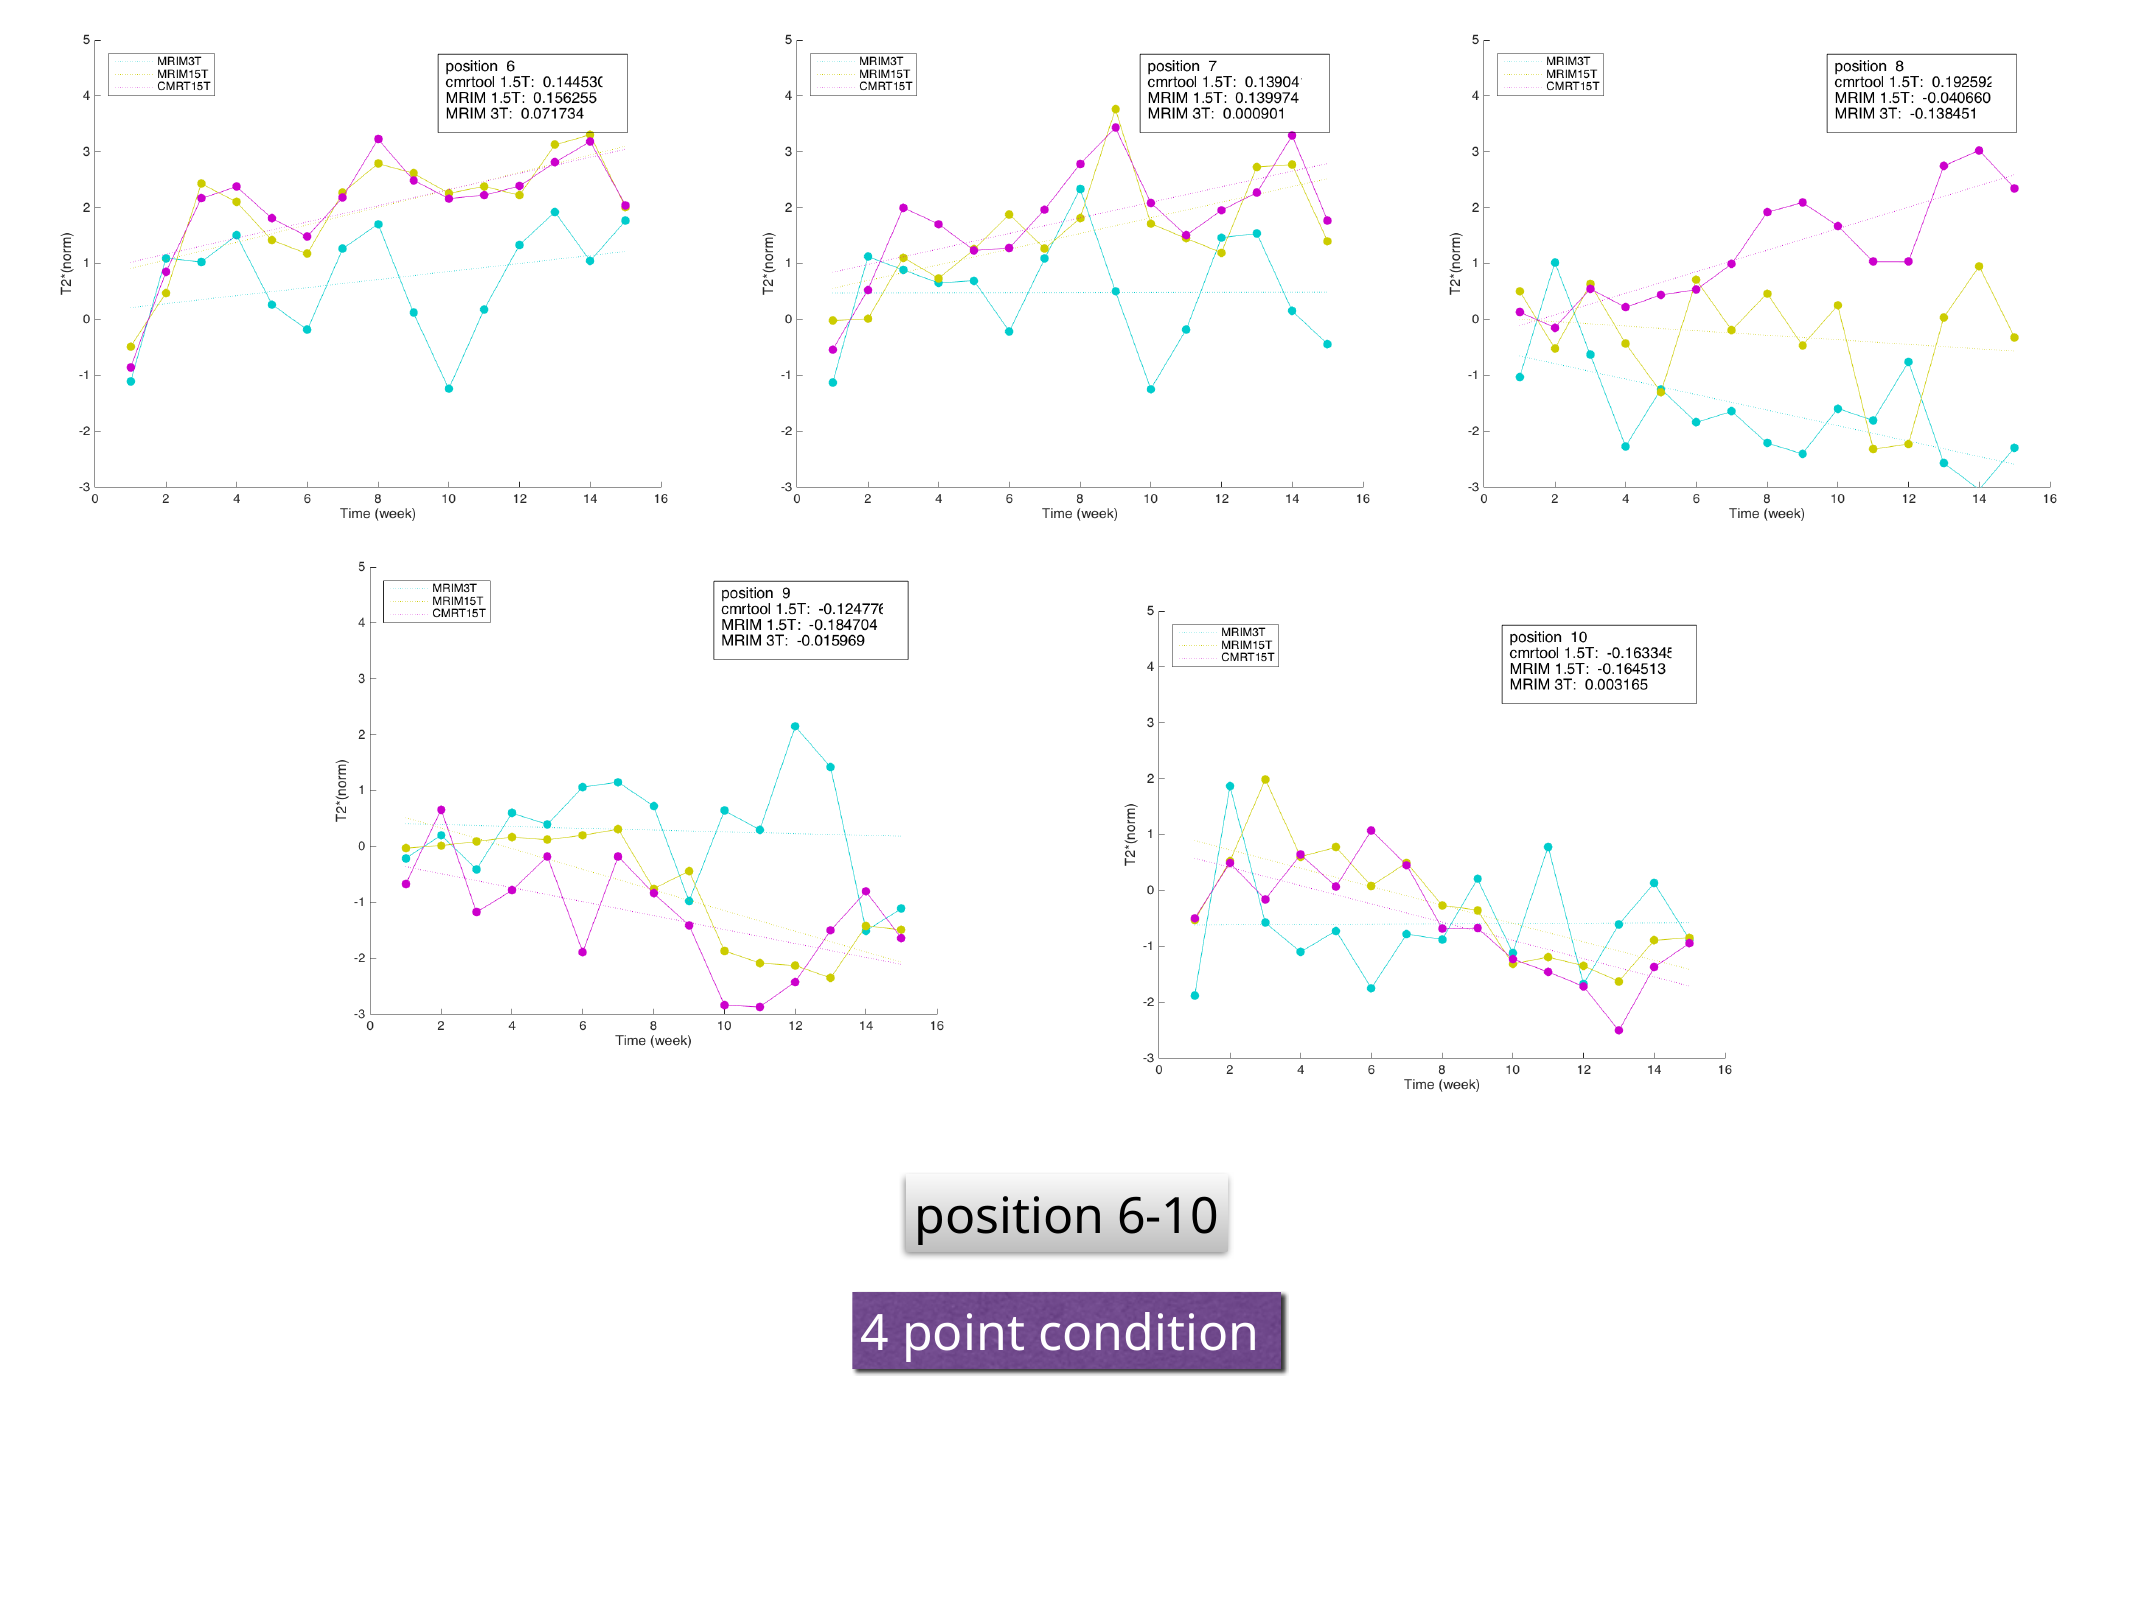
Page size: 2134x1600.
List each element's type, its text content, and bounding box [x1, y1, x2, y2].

picture [1064, 570, 1794, 1118]
text_box position 6-10 [905, 1174, 1228, 1252]
picture [0, 0, 2119, 1074]
text_box 4 point condition [852, 1292, 1281, 1369]
